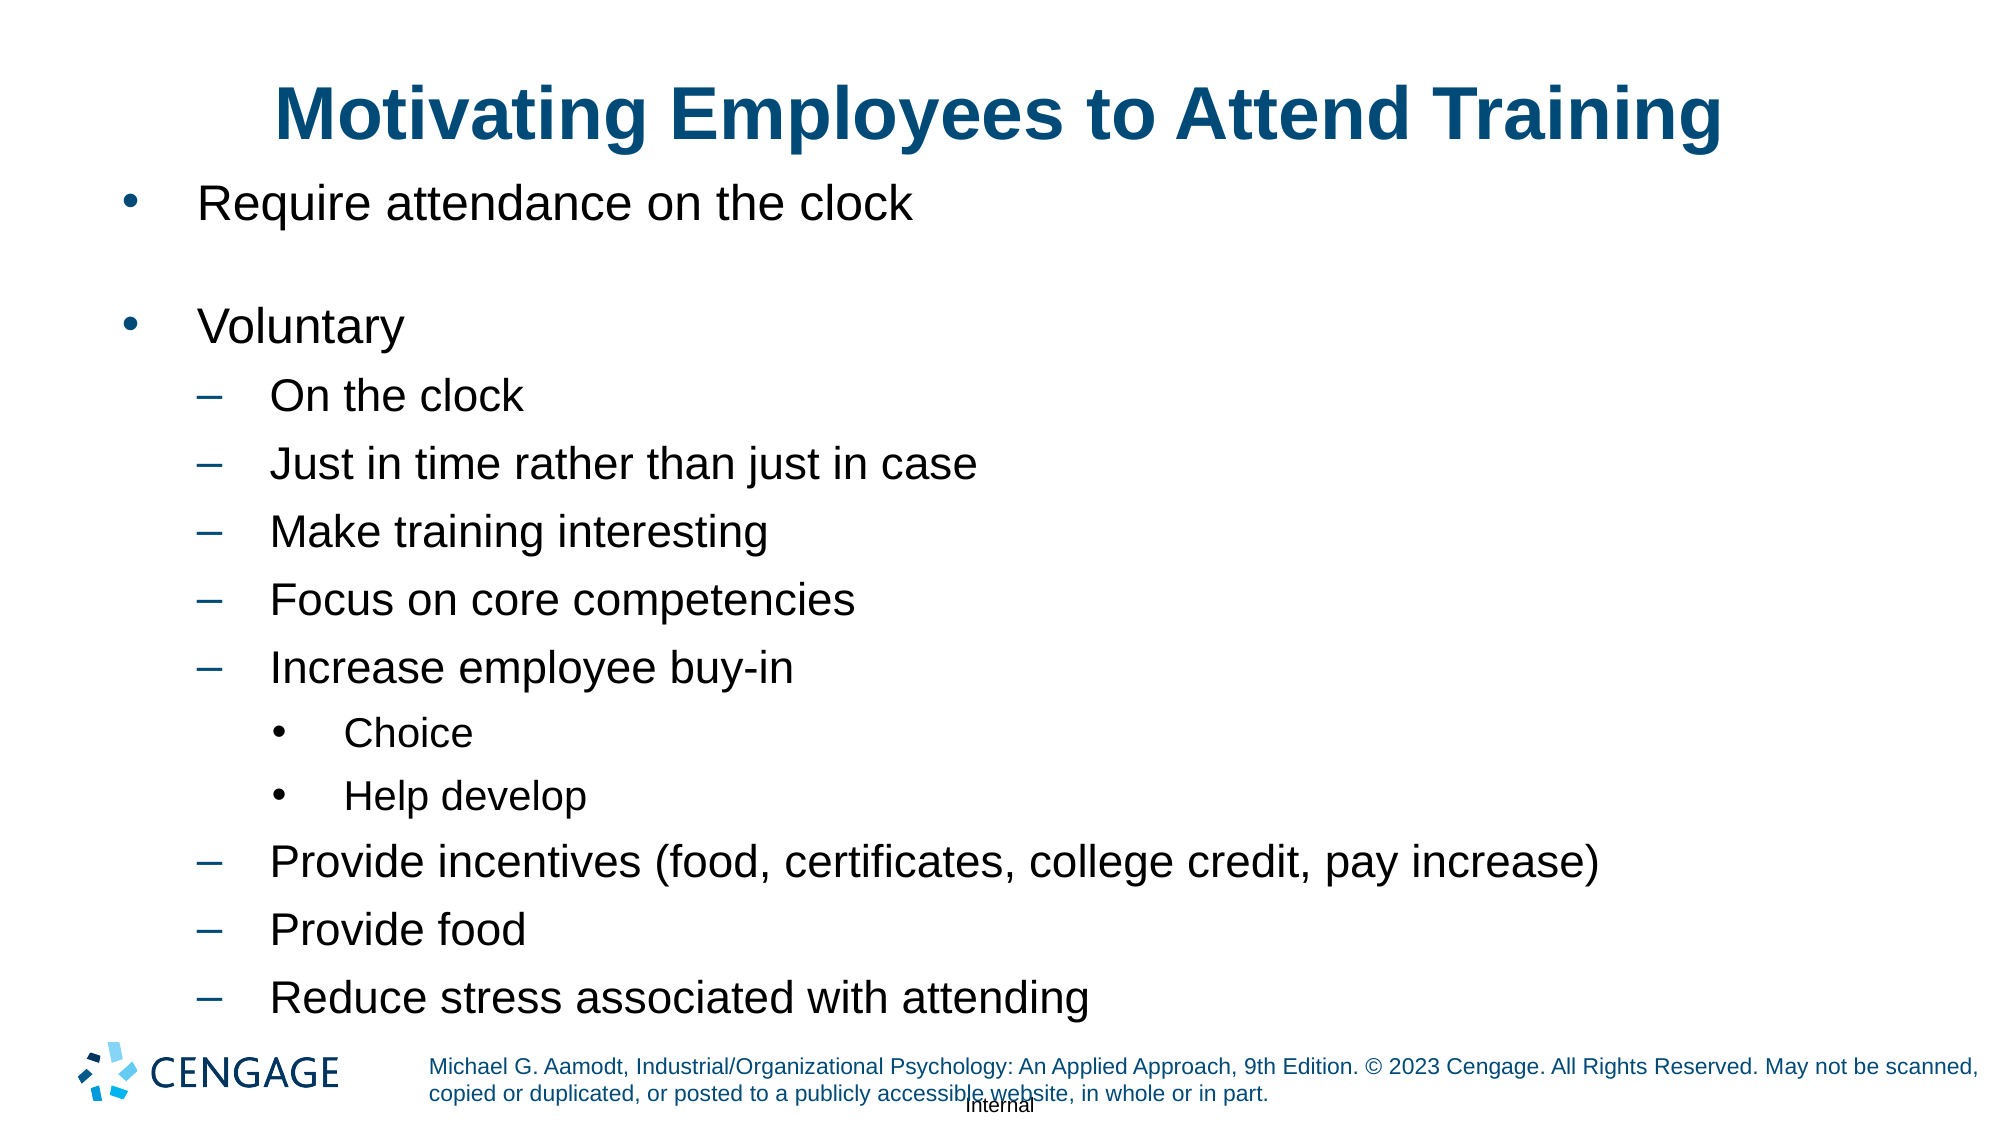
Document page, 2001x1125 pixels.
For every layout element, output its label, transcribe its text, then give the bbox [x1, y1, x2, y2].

list Require attendance on the clock Voluntary On the clock Just in time rather than just in case Make training interesting Focus on core competencies Increase employee buy-in Choice Help develop Provide incentives (food, certificates, college credit, pay increase) Provide food Reduce stress associated with attending [121, 170, 1880, 958]
picture [78, 1042, 338, 1101]
title Motivating Employees to Attend Training [137, 59, 1863, 170]
